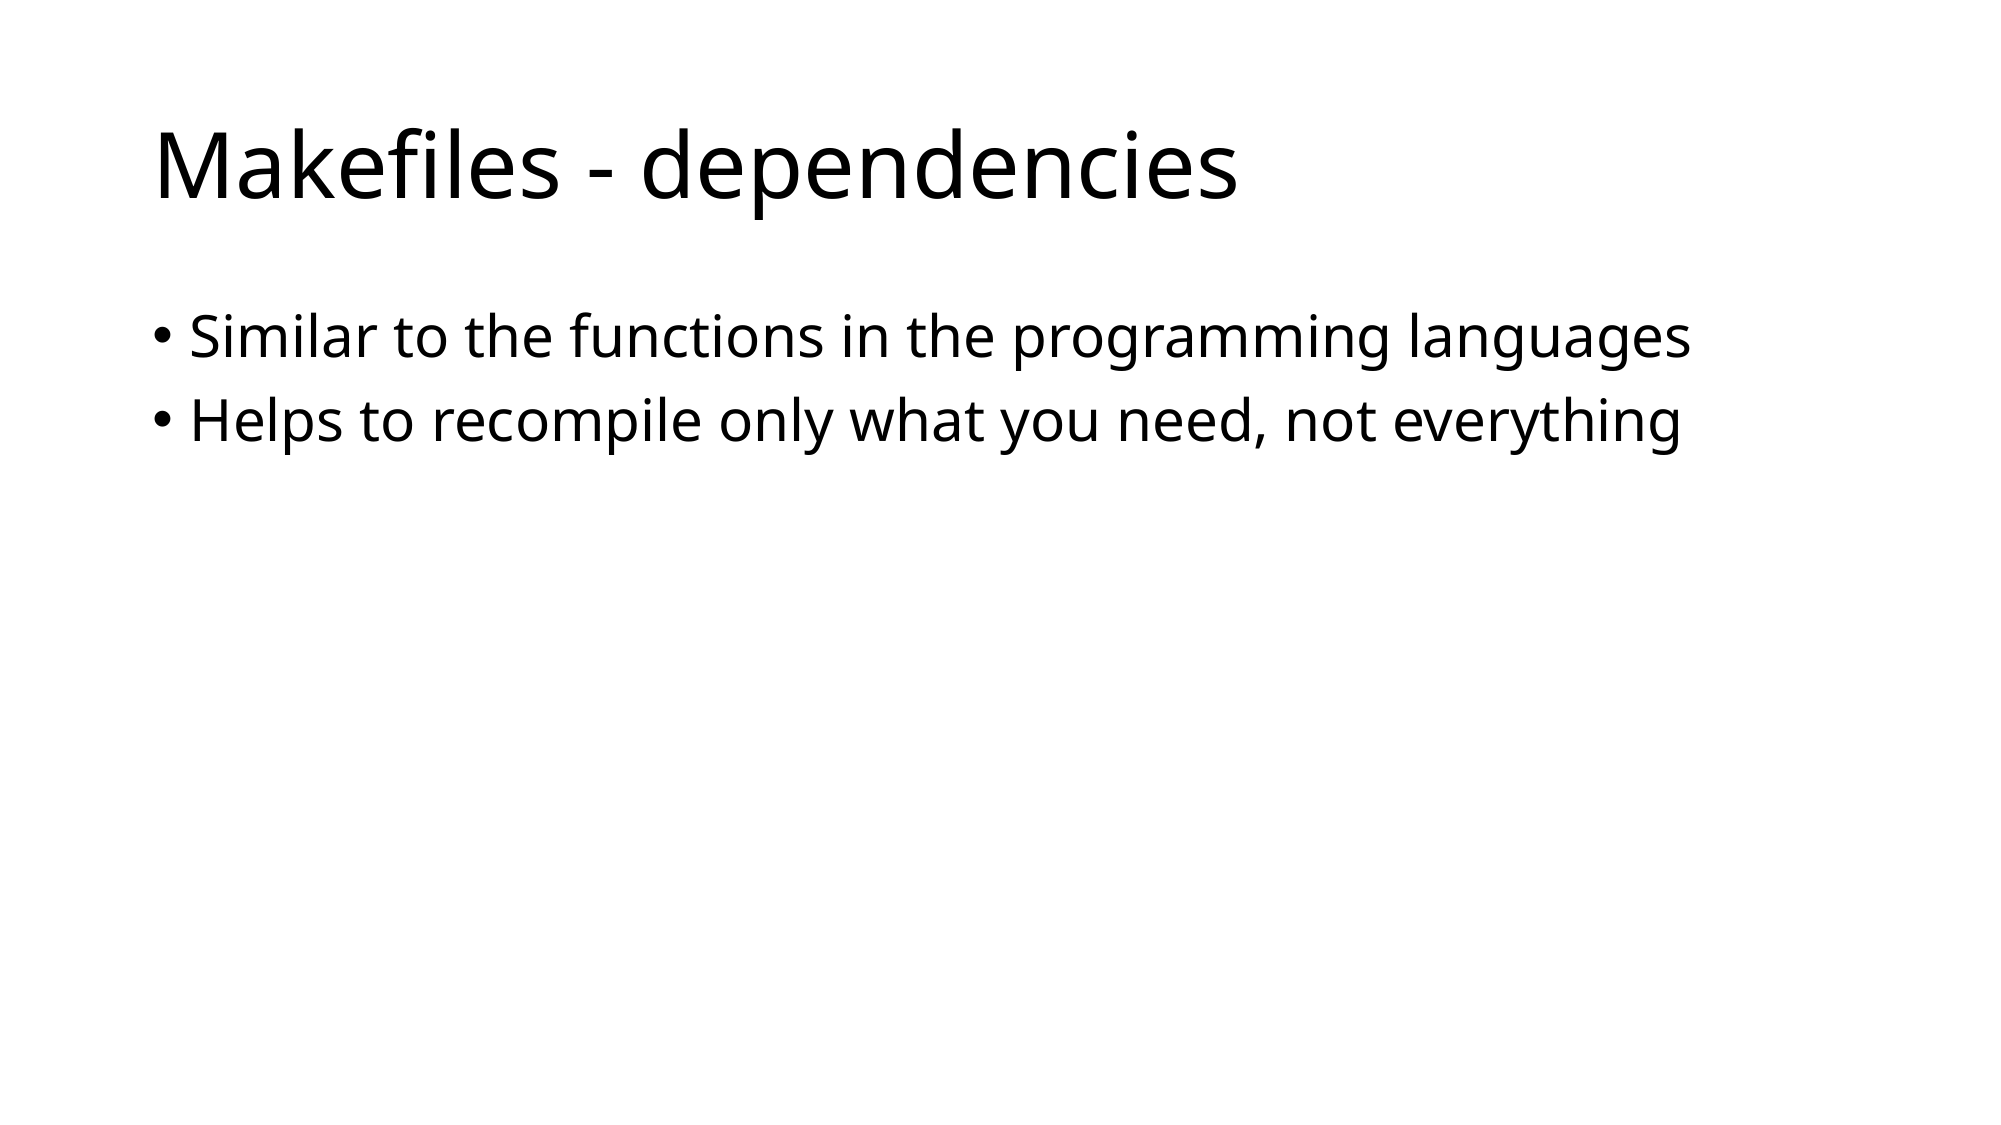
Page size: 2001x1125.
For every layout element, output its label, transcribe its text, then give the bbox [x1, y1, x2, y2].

list Similar to the functions in the programming languages Helps to recompile only what you need, not everything [137, 299, 1863, 1014]
title Makefiles - dependencies [137, 59, 1863, 278]
